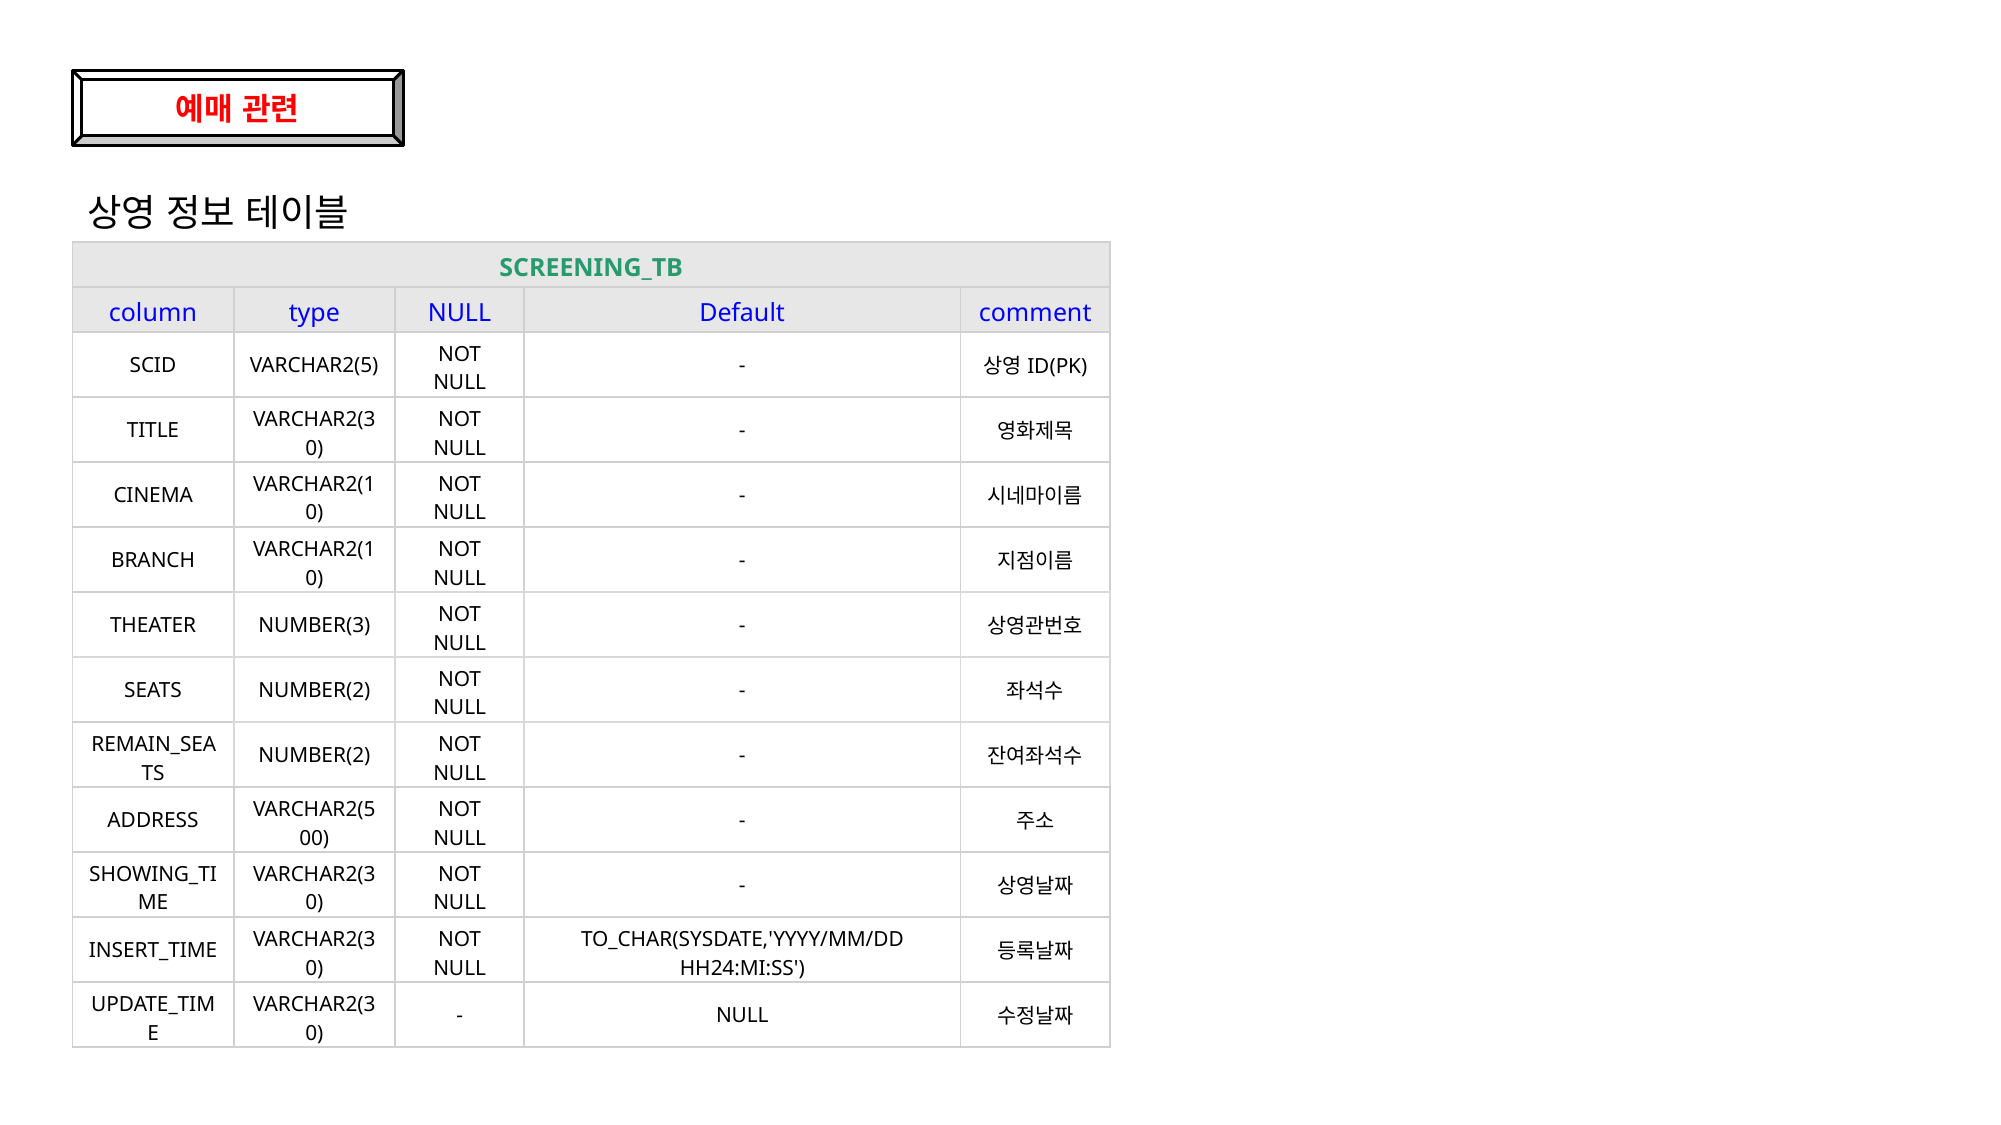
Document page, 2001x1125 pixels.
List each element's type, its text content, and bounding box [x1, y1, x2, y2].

text_box 상영 정보 테이블 [72, 181, 520, 241]
table_cell BRANCH [73, 528, 233, 591]
table_cell VARCHAR2(30) [235, 918, 394, 981]
table_cell 상영ID(PK) [961, 333, 1109, 396]
table_cell REMAIN_SEATS [73, 723, 233, 786]
table_cell NUMBER(2) [235, 658, 394, 721]
table_cell 주소 [961, 788, 1109, 851]
table_cell 수정날짜 [961, 983, 1109, 1046]
table_cell TO_CHAR(SYSDATE,'YYYY/MM/DD HH24:MI:SS') [525, 918, 960, 981]
table_cell Default [525, 288, 960, 331]
table_cell column [73, 288, 233, 331]
table_cell SCID [73, 333, 233, 396]
table_cell NOT NULL [396, 853, 523, 916]
table_cell 좌석수 [961, 658, 1109, 721]
table_cell - [525, 658, 960, 721]
table_cell VARCHAR2(10) [235, 528, 394, 591]
table_cell NOT NULL [396, 333, 523, 396]
table_cell 잔여좌석수 [961, 723, 1109, 786]
table_cell 등록날짜 [961, 918, 1109, 981]
table_cell NOT NULL [396, 918, 523, 981]
table_cell - [525, 398, 960, 461]
table_cell ADDRESS [73, 788, 233, 851]
table_cell NULL [396, 288, 523, 331]
table_cell 상영관번호 [961, 593, 1109, 656]
table_cell comment [961, 288, 1109, 331]
table_cell NOT NULL [396, 463, 523, 526]
table_cell 상영날짜 [961, 853, 1109, 916]
table_cell VARCHAR2(30) [235, 853, 394, 916]
table_cell - [525, 333, 960, 396]
table_cell CINEMA [73, 463, 233, 526]
table_cell NOT NULL [396, 398, 523, 461]
table_cell VARCHAR2(30) [235, 398, 394, 461]
table_cell VARCHAR2(10) [235, 463, 394, 526]
table_cell NOT NULL [396, 528, 523, 591]
table_cell NOT NULL [396, 723, 523, 786]
table_cell NUMBER(2) [235, 723, 394, 786]
table_cell - [525, 788, 960, 851]
table_cell - [525, 723, 960, 786]
table_cell VARCHAR2(5) [235, 333, 394, 396]
table_cell NUMBER(3) [235, 593, 394, 656]
table_cell NULL [525, 983, 960, 1046]
table_cell 지점이름 [961, 528, 1109, 591]
table_cell - [396, 983, 523, 1046]
table_cell NOT NULL [396, 593, 523, 656]
table_cell NOT NULL [396, 788, 523, 851]
table_cell NOT NULL [396, 658, 523, 721]
table_cell UPDATE_TIME [73, 983, 233, 1046]
text_box 예매 관련 [71, 69, 405, 147]
table_cell INSERT_TIME [73, 918, 233, 981]
table_cell VARCHAR2(30) [235, 983, 394, 1046]
table_cell - [525, 463, 960, 526]
table_cell - [525, 528, 960, 591]
table_cell type [235, 288, 394, 331]
table_header SCREENING_TB [73, 243, 1109, 286]
table_cell VARCHAR2(500) [235, 788, 394, 851]
table_cell 영화제목 [961, 398, 1109, 461]
table_cell THEATER [73, 593, 233, 656]
table_cell 시네마이름 [961, 463, 1109, 526]
table_cell - [525, 593, 960, 656]
table_cell - [525, 853, 960, 916]
table_cell SHOWING_TIME [73, 853, 233, 916]
table_cell NOT NULL [78, 72, 398, 78]
table_cell TITLE [73, 398, 233, 461]
table_cell SEATS [73, 658, 233, 721]
